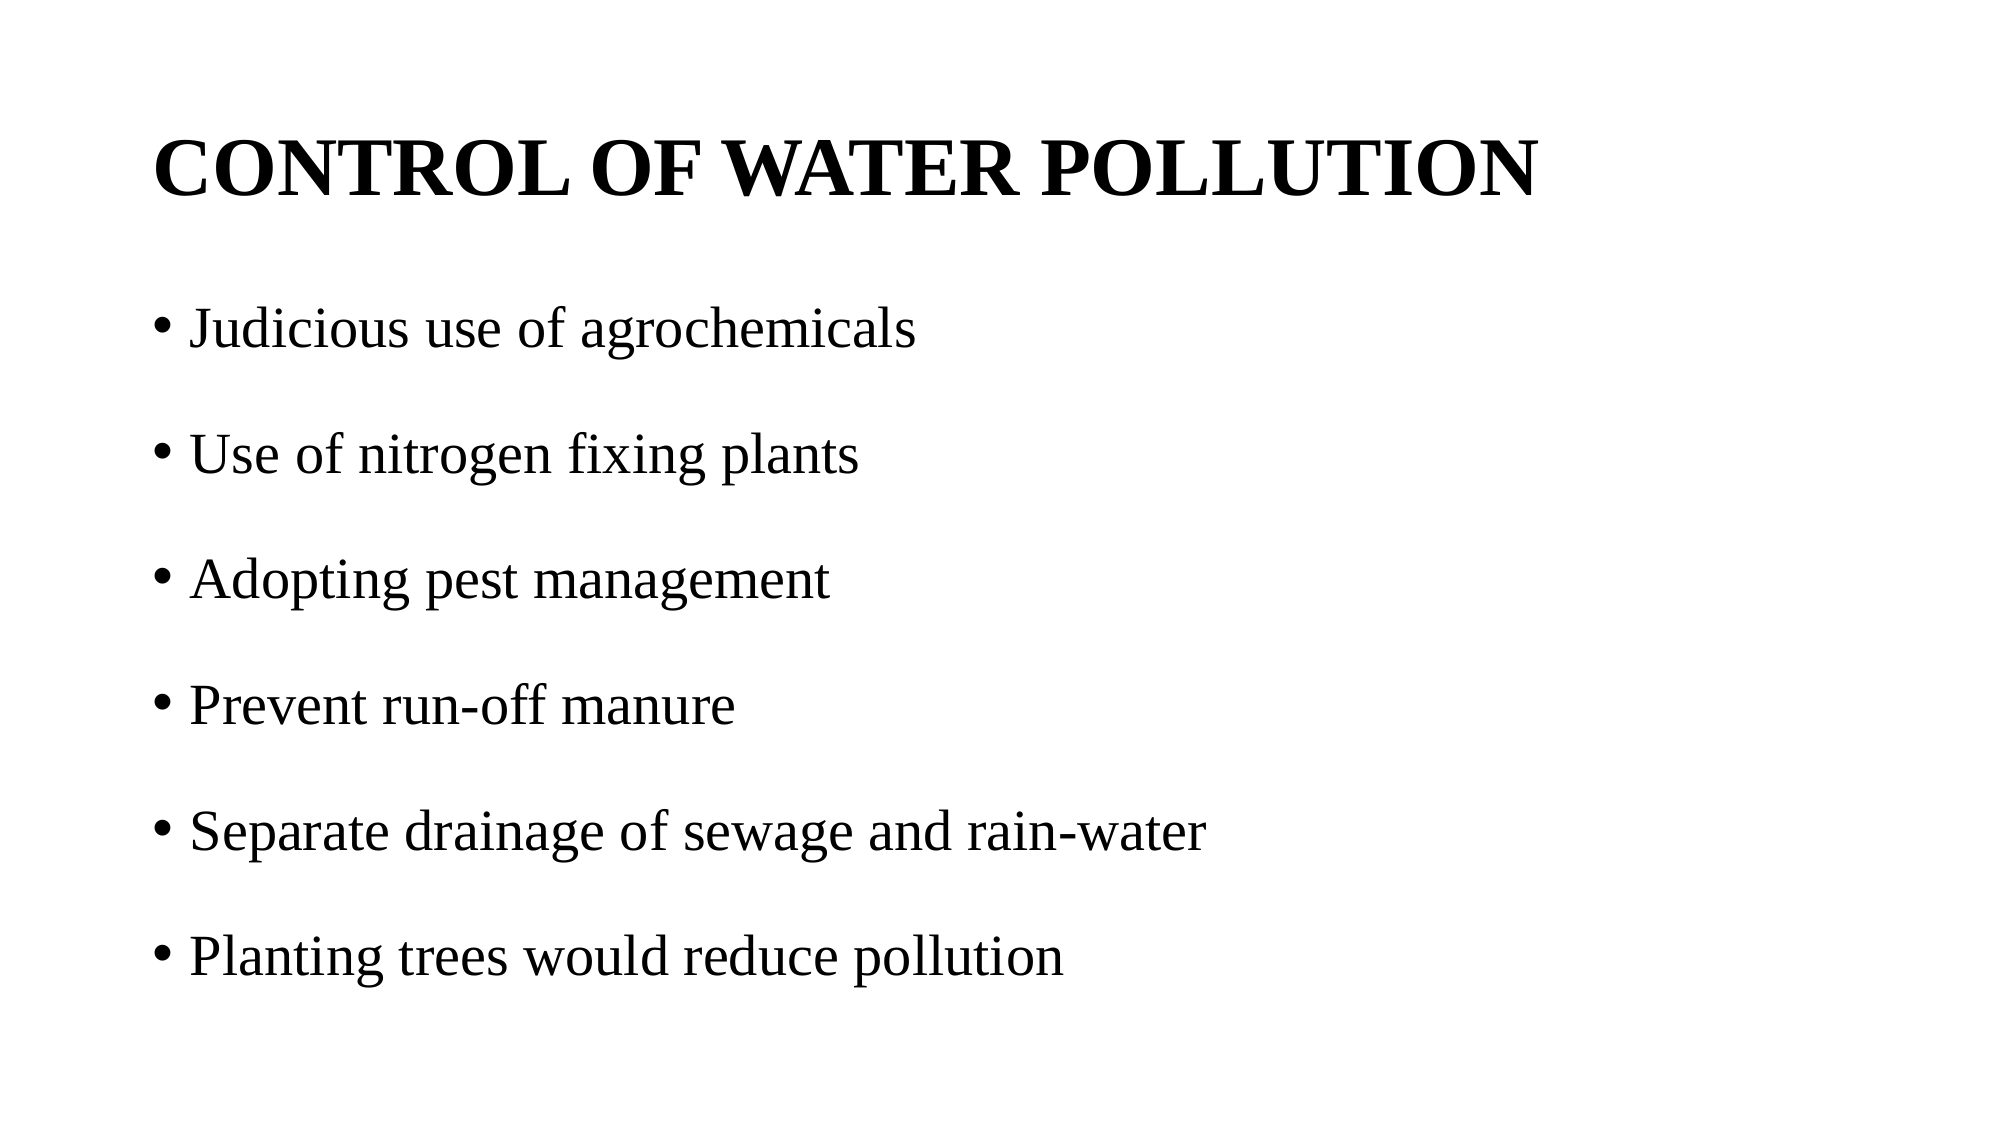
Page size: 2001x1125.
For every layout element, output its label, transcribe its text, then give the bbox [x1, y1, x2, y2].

list Judicious use of agrochemicals Use of nitrogen fixing plants Adopting pest management Prevent run-off manure Separate drainage of sewage and rain-water Planting trees would reduce pollution [137, 247, 1863, 1014]
title CONTROL OF WATER POLLUTION [137, 59, 1863, 247]
